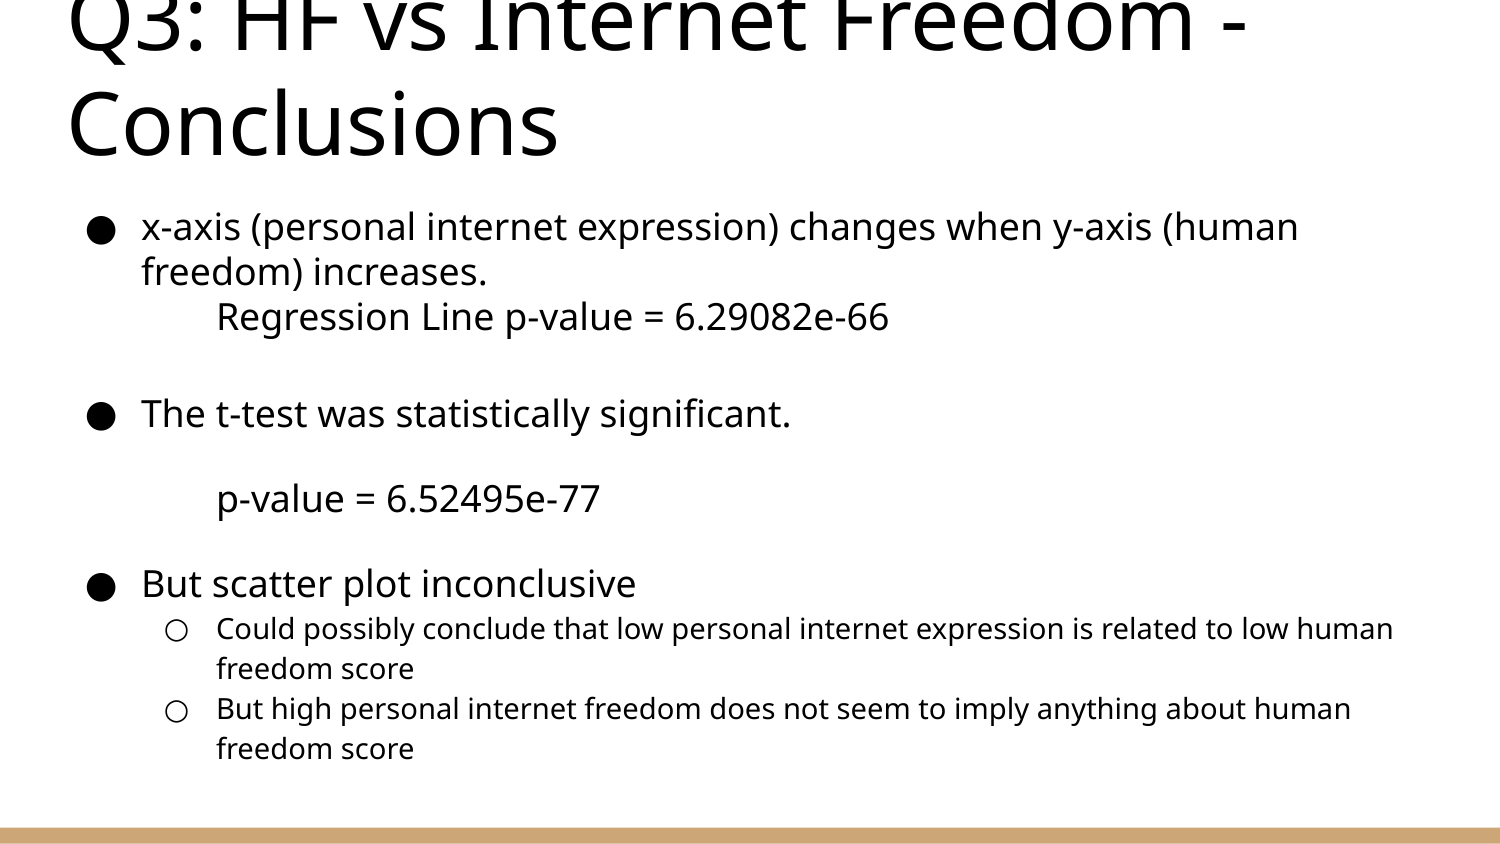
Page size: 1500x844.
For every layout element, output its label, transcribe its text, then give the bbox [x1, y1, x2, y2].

title Q3: HF vs Internet Freedom - Conclusions [51, 51, 1449, 188]
list x-axis (personal internet expression) changes when y-axis (human freedom) increases. Regression Line p-value = 6.29082e-66 The t-test was statistically significant. p-value = 6.52495e-77 But scatter plot inconclusive Could possibly conclude that low personal internet expression is related to low human freedom score But high personal internet freedom does not seem to imply anything about human freedom score [51, 188, 1449, 773]
